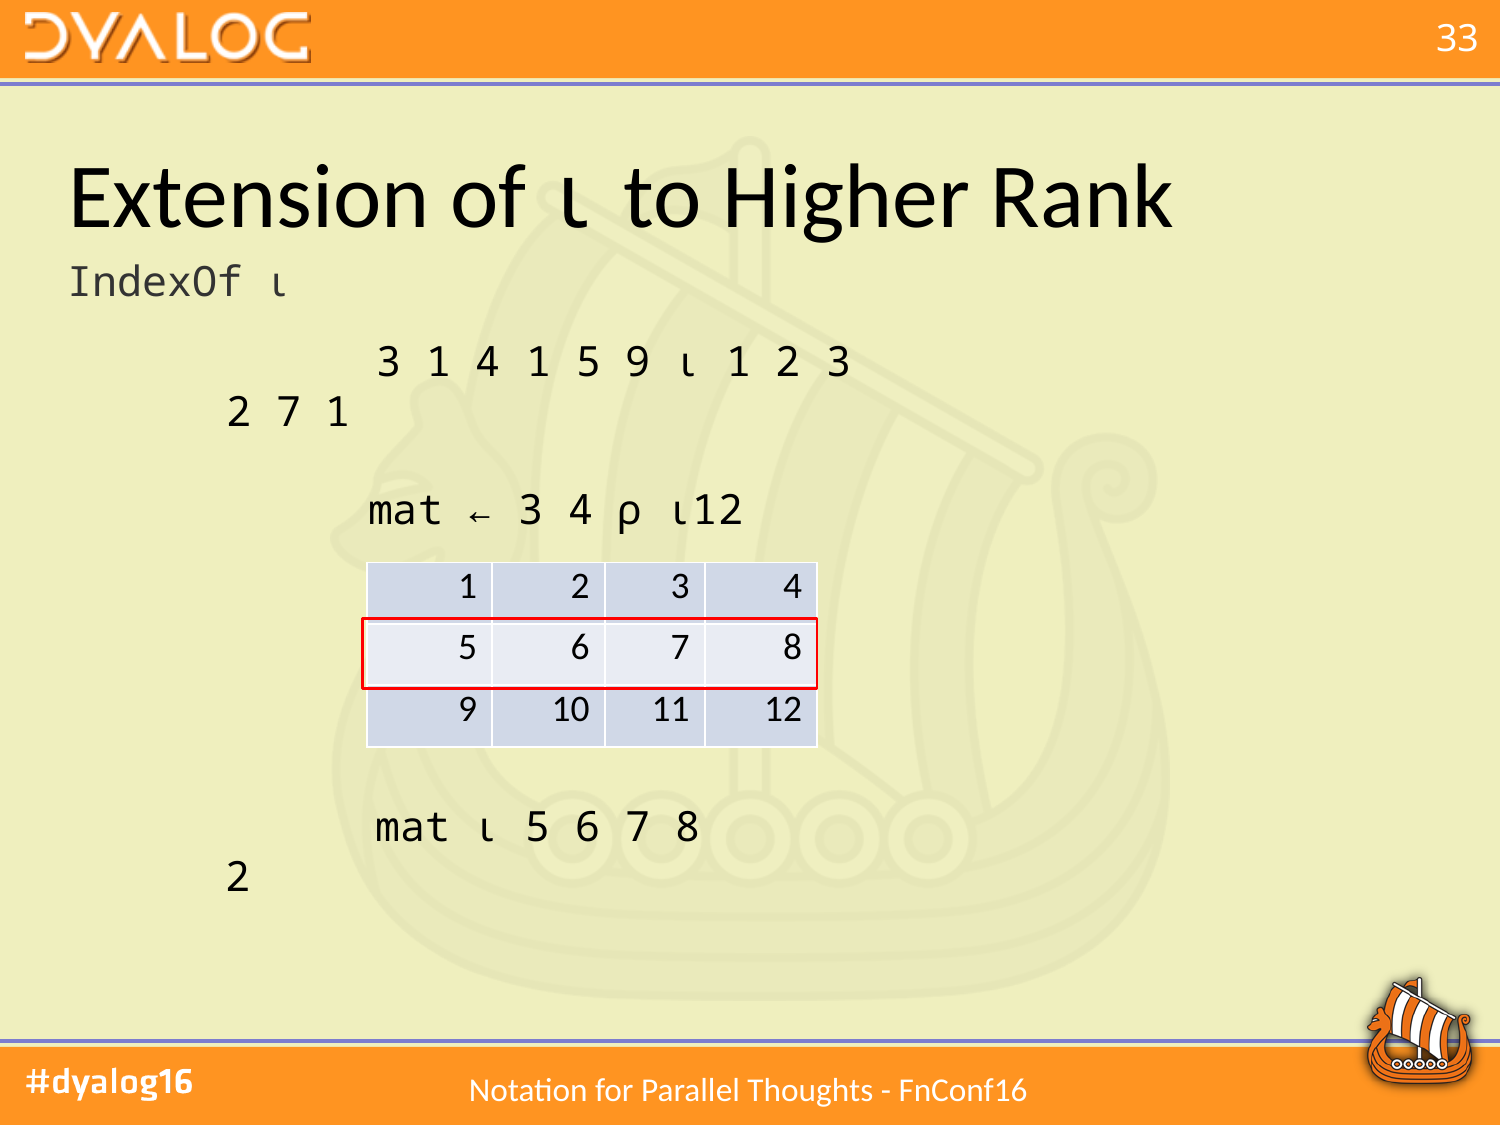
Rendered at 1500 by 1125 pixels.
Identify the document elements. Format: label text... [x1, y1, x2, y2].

title Extension of ⍳ to Higher Rank [53, 125, 1425, 256]
list mat ← 3 4 ⍴ ⍳12 [53, 475, 1425, 776]
table_cell 10 [493, 689, 604, 746]
table_header 3 [606, 563, 704, 618]
picture [330, 776, 1170, 1001]
text_box IndexOf ⍳ [53, 246, 716, 318]
table_header 1 [368, 563, 491, 618]
text_box [362, 618, 818, 689]
table_cell 11 [606, 689, 704, 746]
text_box 3 1 4 1 5 9 ⍳ 1 2 3 2 7 1 [211, 327, 866, 442]
text_box mat ⍳ 5 6 7 8 2 [210, 792, 741, 907]
picture [330, 256, 1170, 475]
table_cell 9 [368, 689, 491, 746]
picture [25, 12, 311, 63]
table_header 2 [493, 563, 604, 618]
picture [1352, 964, 1486, 1098]
picture [1, 1045, 216, 1124]
table_cell 12 [706, 689, 816, 746]
footer Notation for Parallel Thoughts - FnConf16 [215, 1058, 1282, 1118]
table_header 4 [706, 563, 816, 618]
